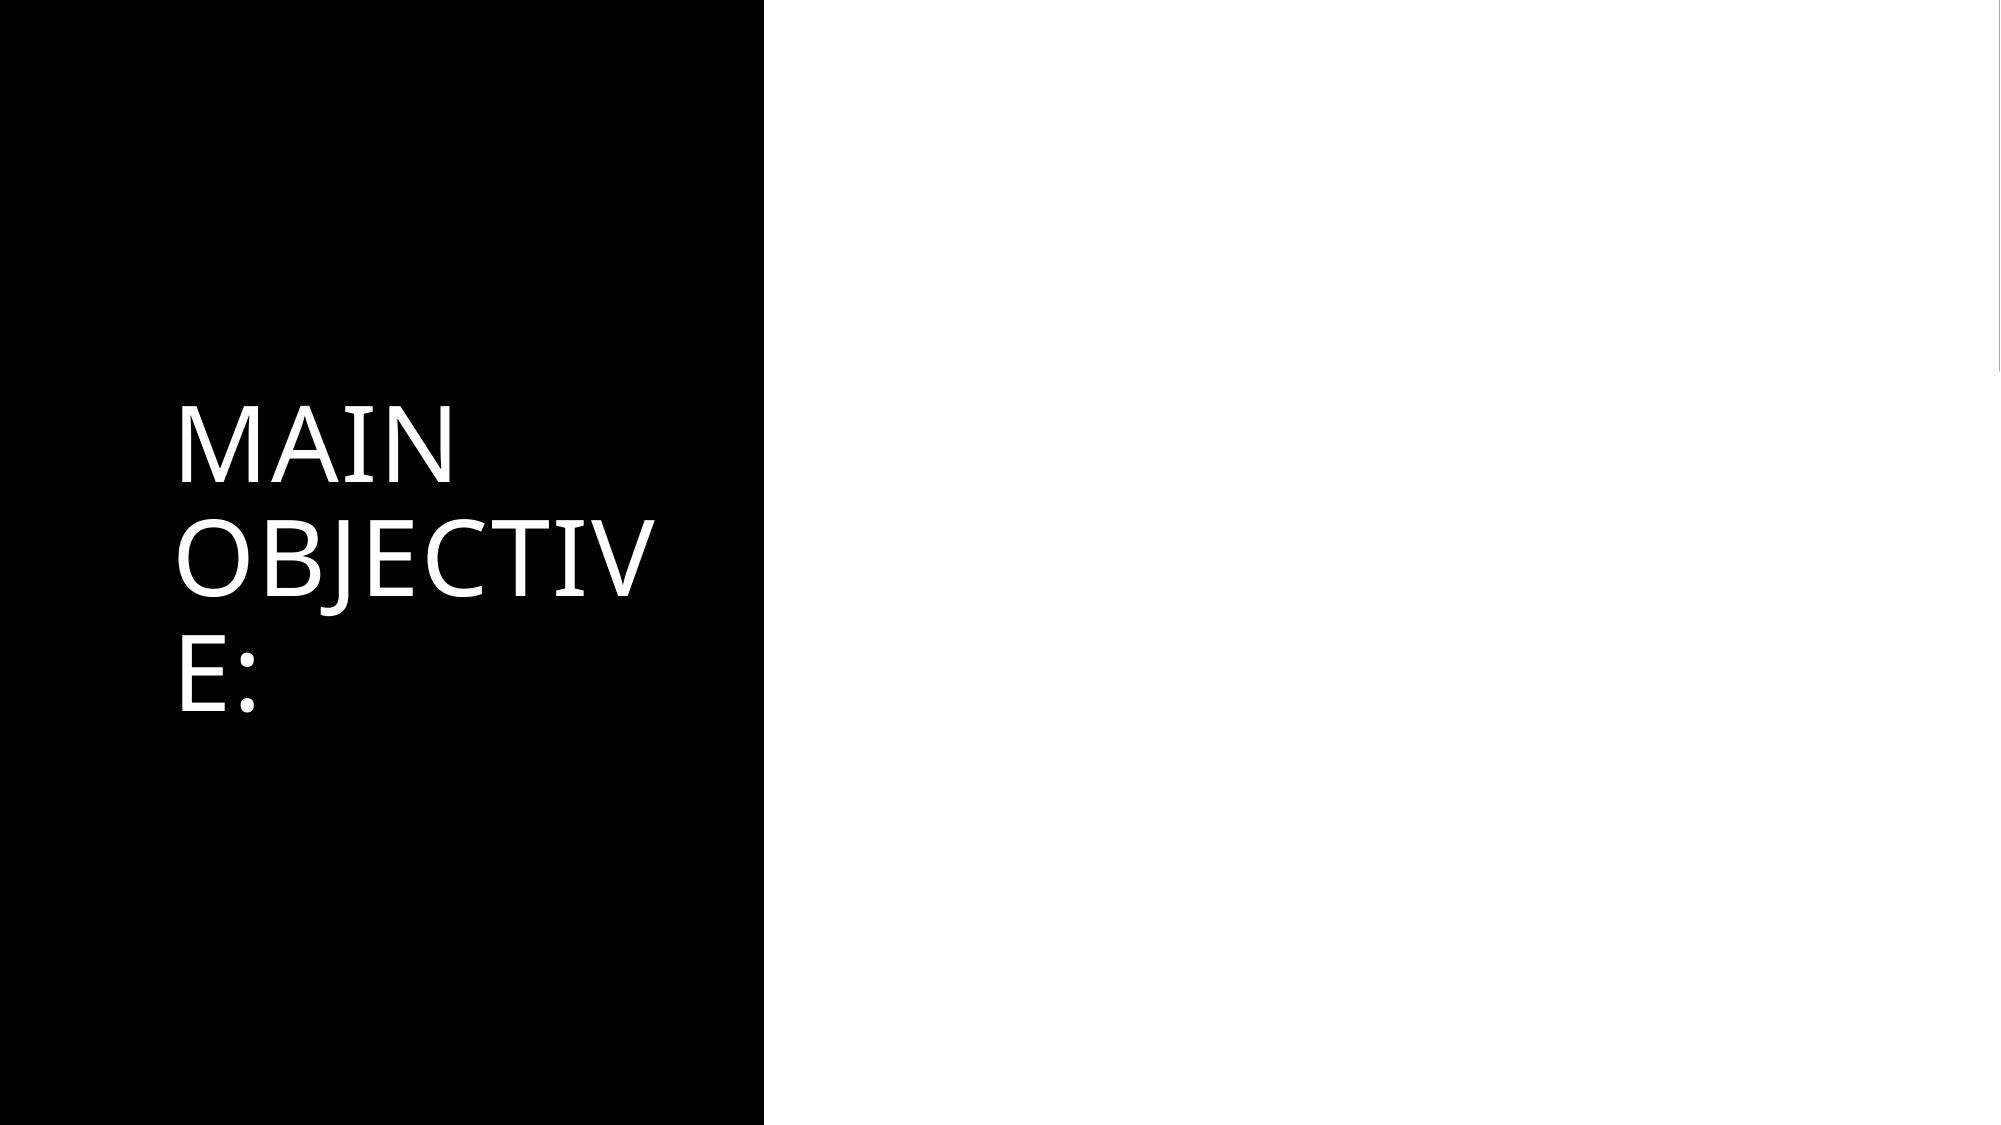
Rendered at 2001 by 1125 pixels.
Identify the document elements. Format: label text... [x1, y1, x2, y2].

text_box [765, 0, 2000, 1125]
text_box [0, 0, 765, 1125]
title Main objective: [157, 105, 685, 1020]
